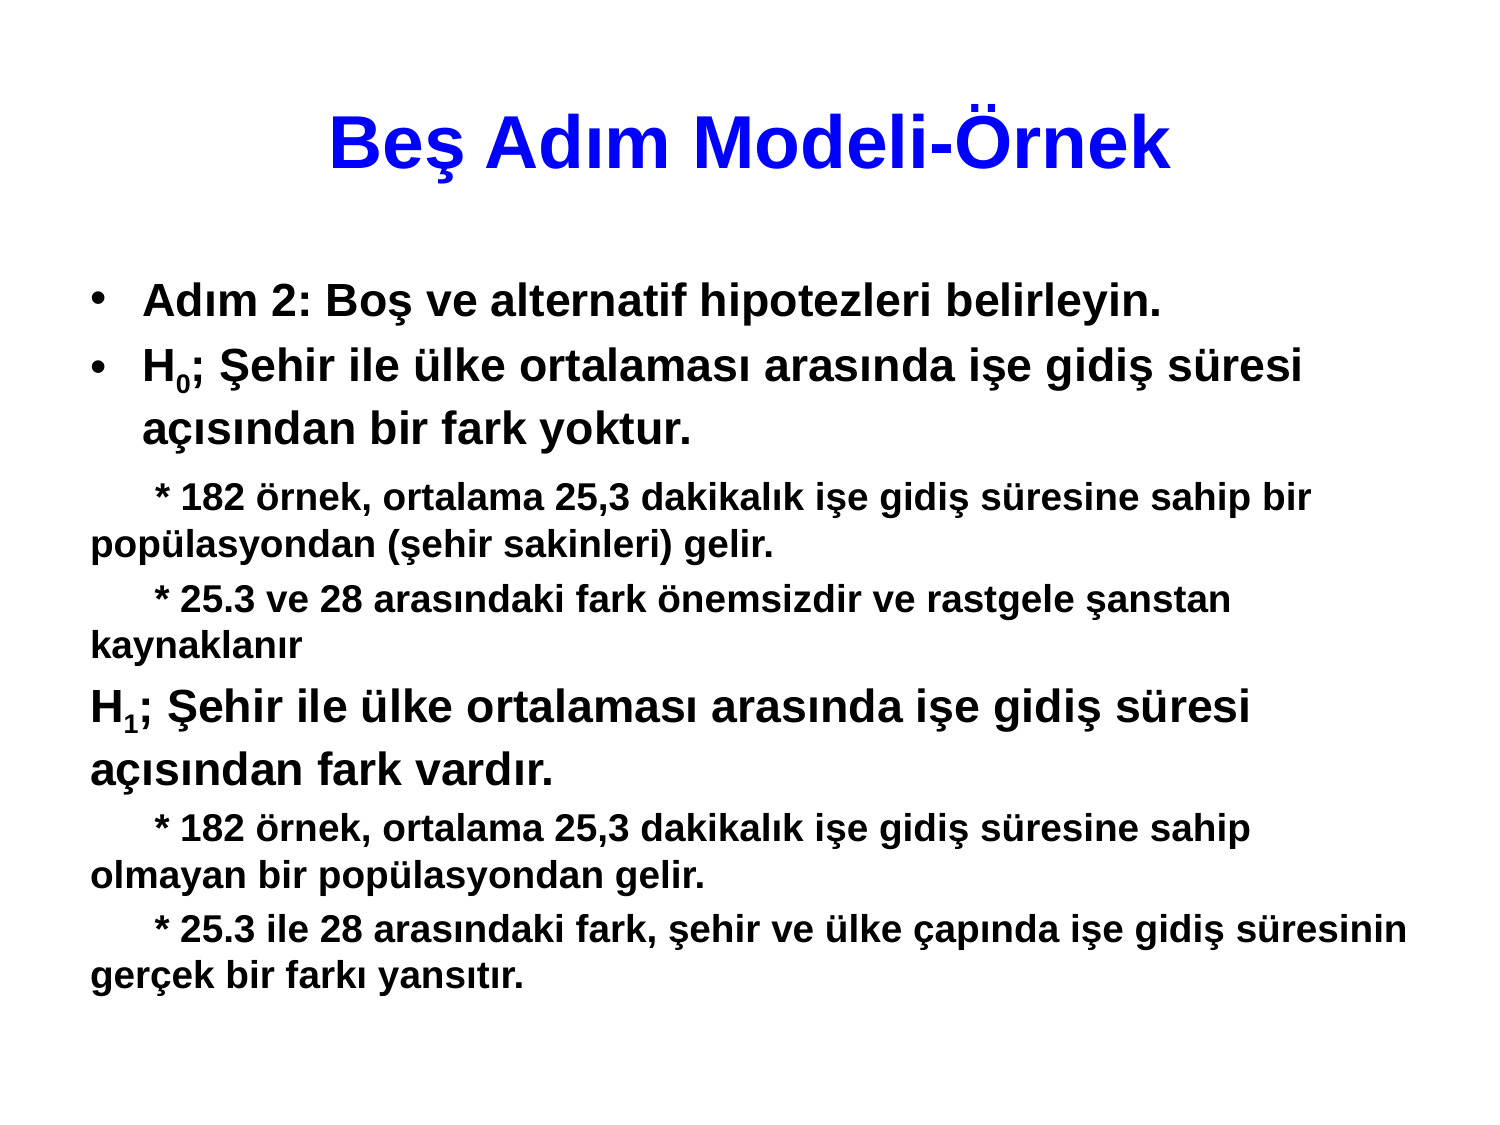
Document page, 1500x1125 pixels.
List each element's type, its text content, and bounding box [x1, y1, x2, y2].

title Beş Adım Modeli-Örnek [75, 45, 1425, 233]
list Adım 2: Boş ve alternatif hipotezleri belirleyin. H0; Şehir ile ülke ortalaması arasında işe gidiş süresi açısından bir fark yoktur. * 182 örnek, ortalama 25,3 dakikalık işe gidiş süresine sahip bir popülasyondan (şehir sakinleri) gelir. * 25.3 ve 28 arasındaki fark önemsizdir ve rastgele şanstan kaynaklanır H1; Şehir ile ülke ortalaması arasında işe gidiş süresi açısından fark vardır. * 182 örnek, ortalama 25,3 dakikalık işe gidiş süresine sahip olmayan bir popülasyondan gelir. * 25.3 ile 28 arasındaki fark, şehir ve ülke çapında işe gidiş süresinin gerçek bir farkı yansıtır. [75, 262, 1425, 1005]
